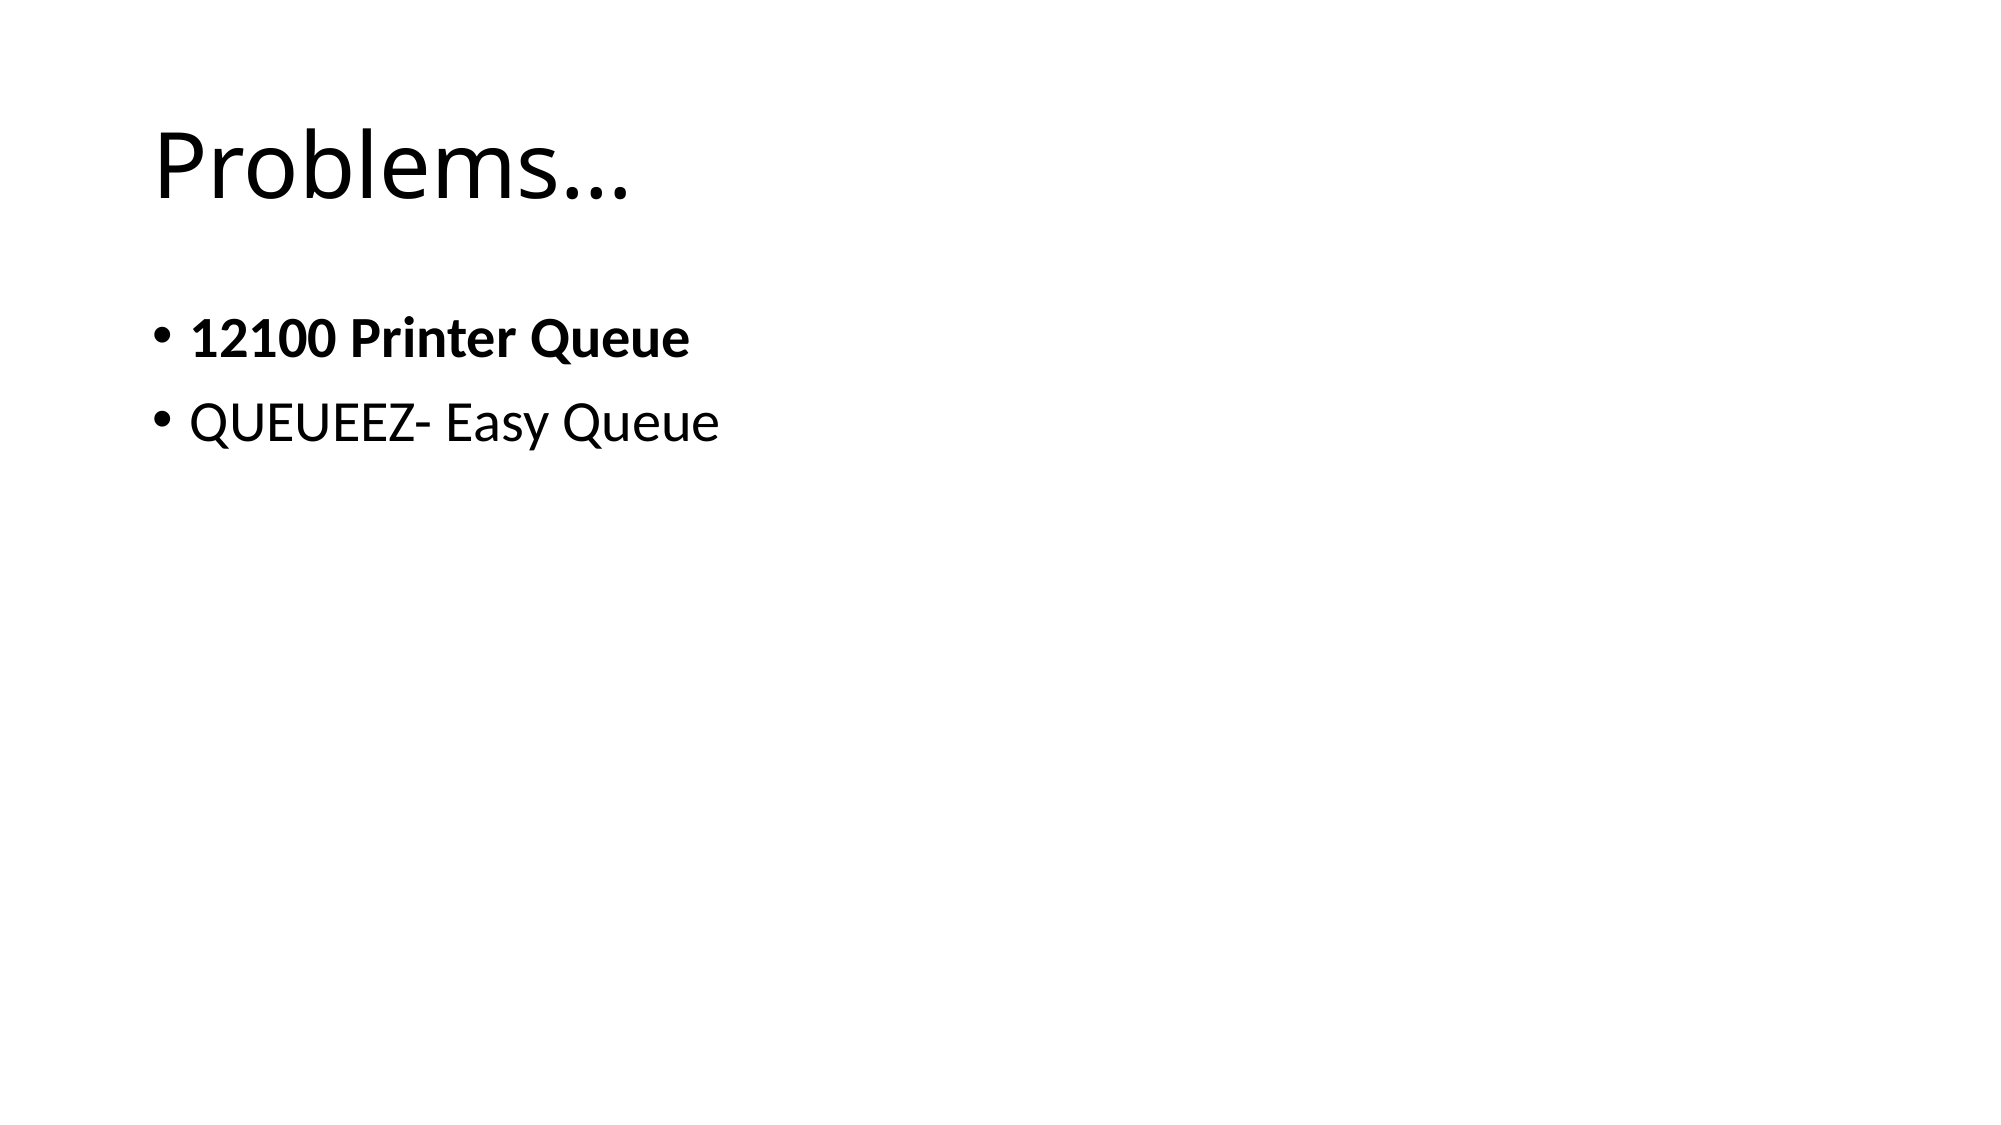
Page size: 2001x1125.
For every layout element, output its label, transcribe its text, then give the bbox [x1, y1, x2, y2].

title Problems… [137, 59, 1863, 278]
list 12100 Printer Queue QUEUEEZ- Easy Queue [137, 299, 1863, 1014]
